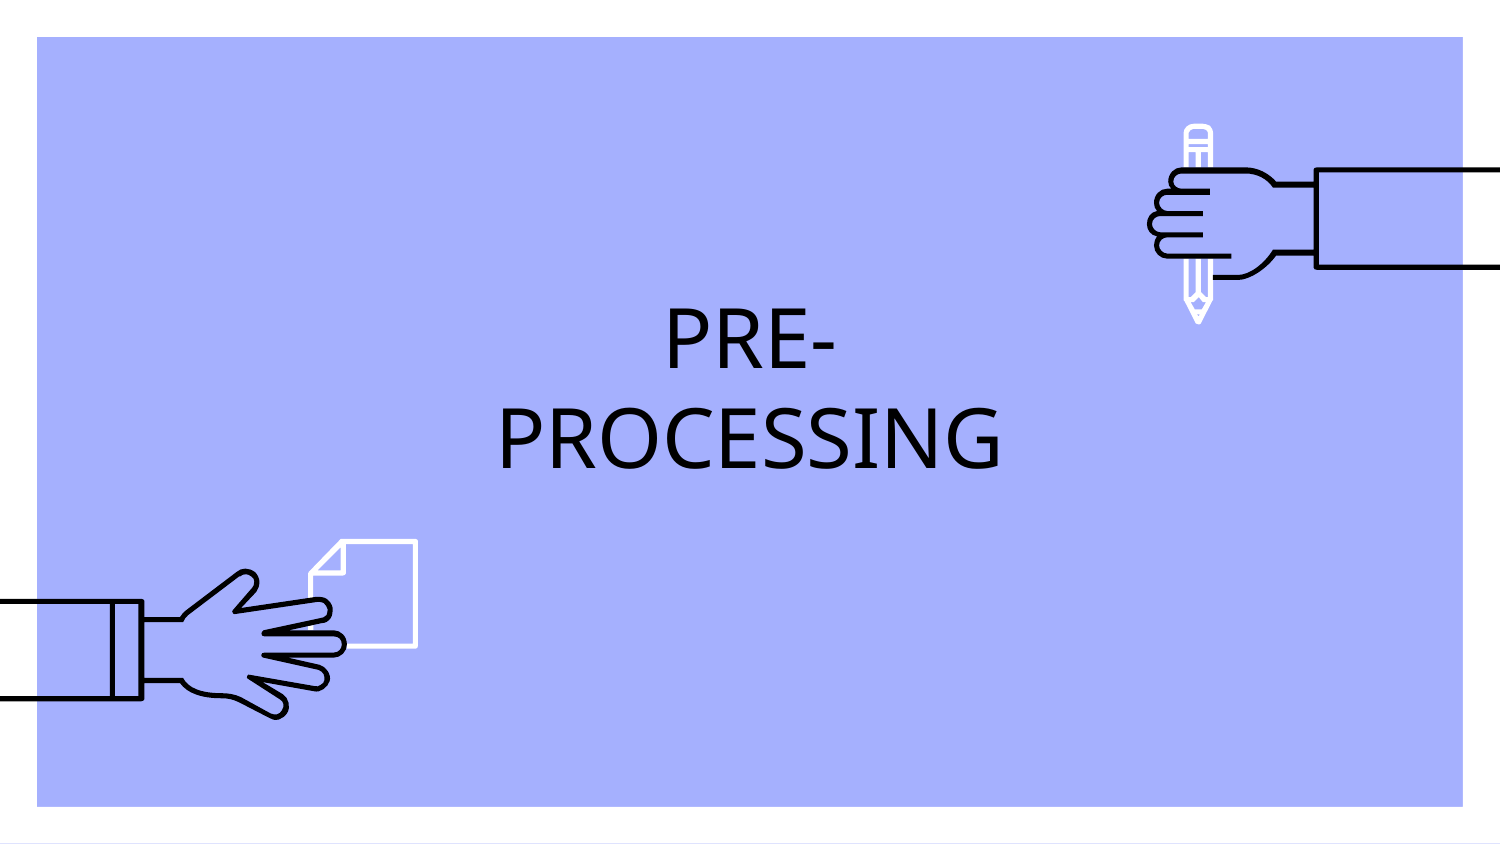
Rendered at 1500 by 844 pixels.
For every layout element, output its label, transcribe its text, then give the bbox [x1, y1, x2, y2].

title PRE-PROCESSING [430, 309, 1070, 500]
